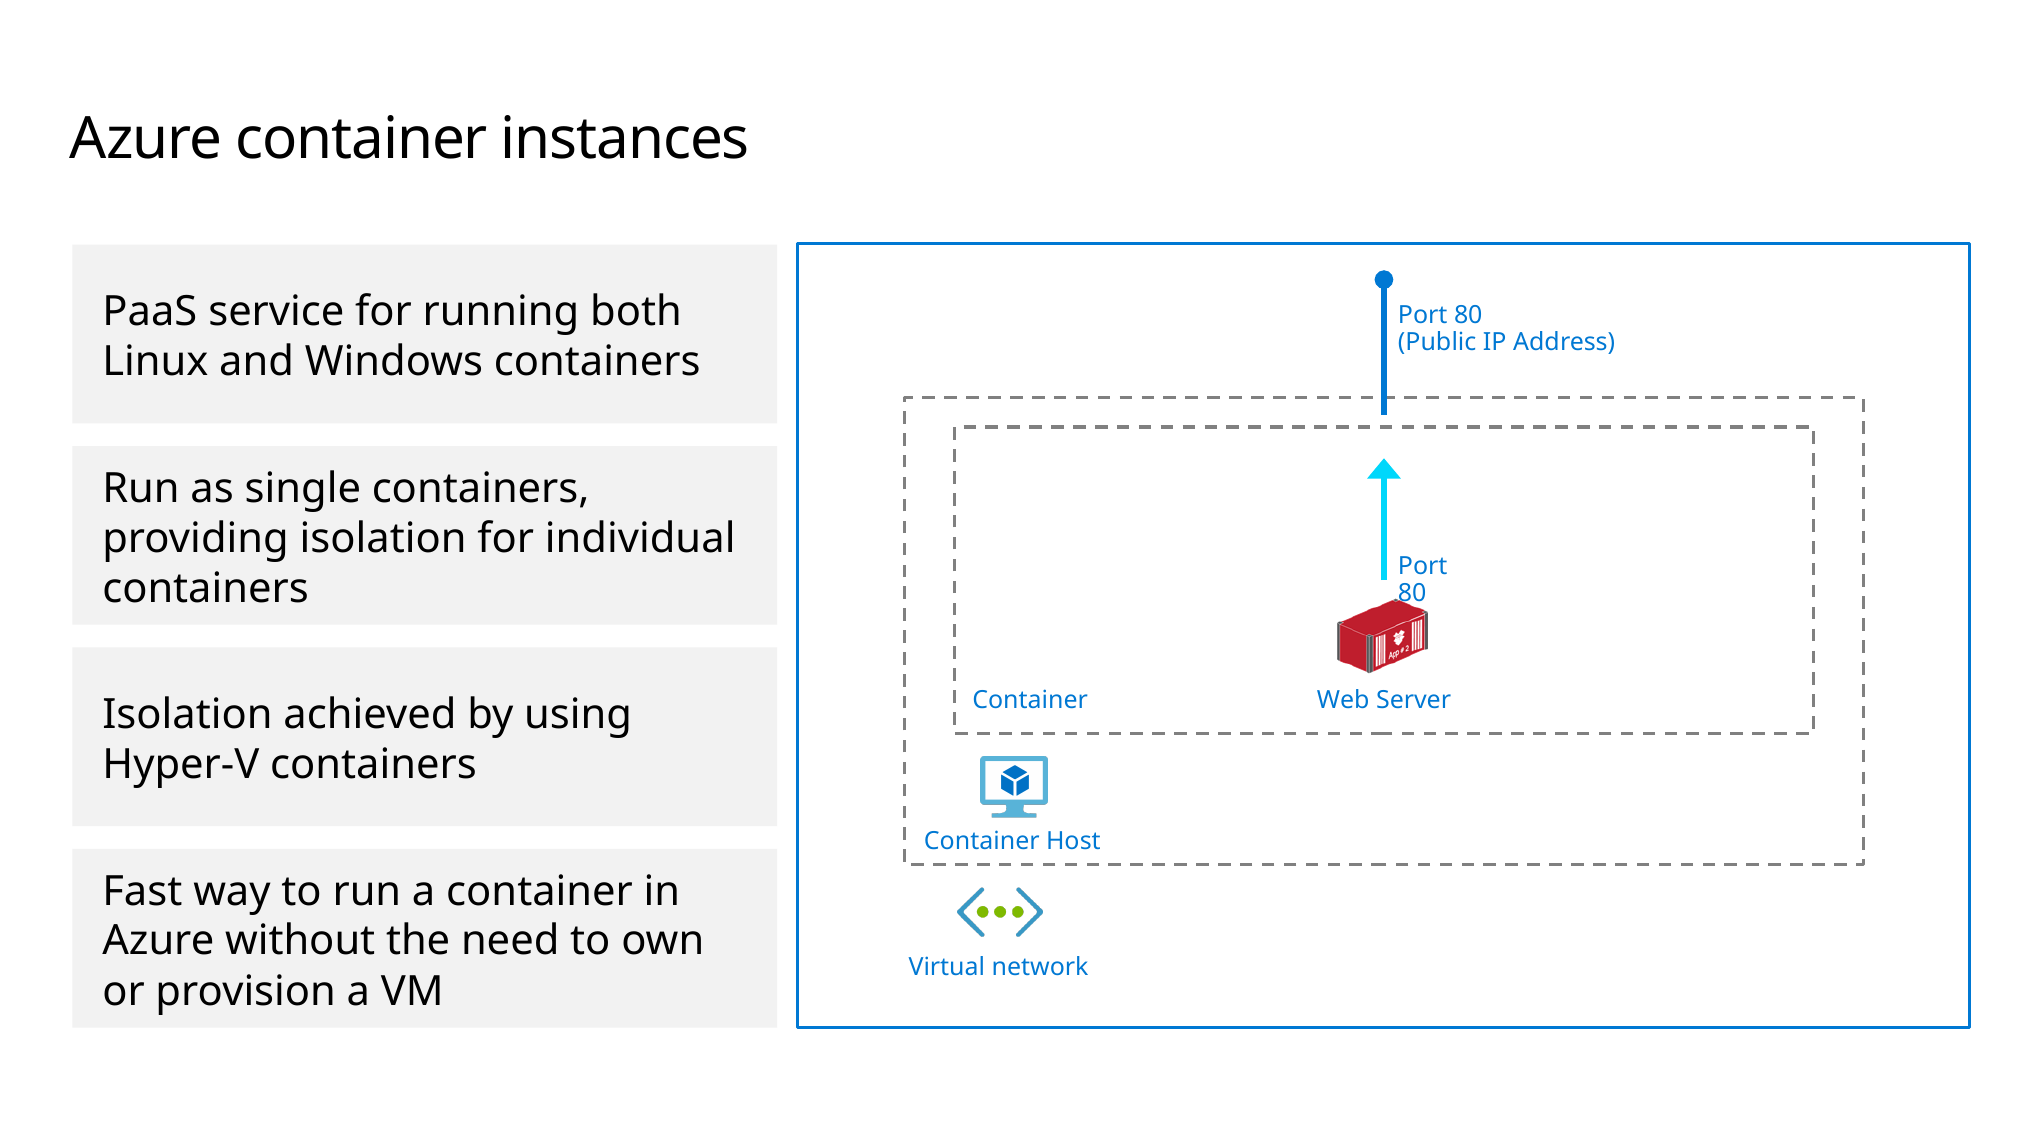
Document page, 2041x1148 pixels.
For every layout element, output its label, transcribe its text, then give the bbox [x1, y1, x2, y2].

text_box [797, 242, 1971, 1028]
text_box PaaS service for running both Linux and Windows containers [72, 244, 778, 424]
text_box Run as single containers, providing isolation for individual containers [72, 446, 778, 625]
title Azure container instances [70, 103, 1969, 172]
text_box Isolation achieved by using Hyper-V containers [72, 647, 778, 827]
text_box Fast way to run a container in Azure without the need to own or provision a VM [72, 848, 778, 1028]
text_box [904, 279, 1864, 982]
